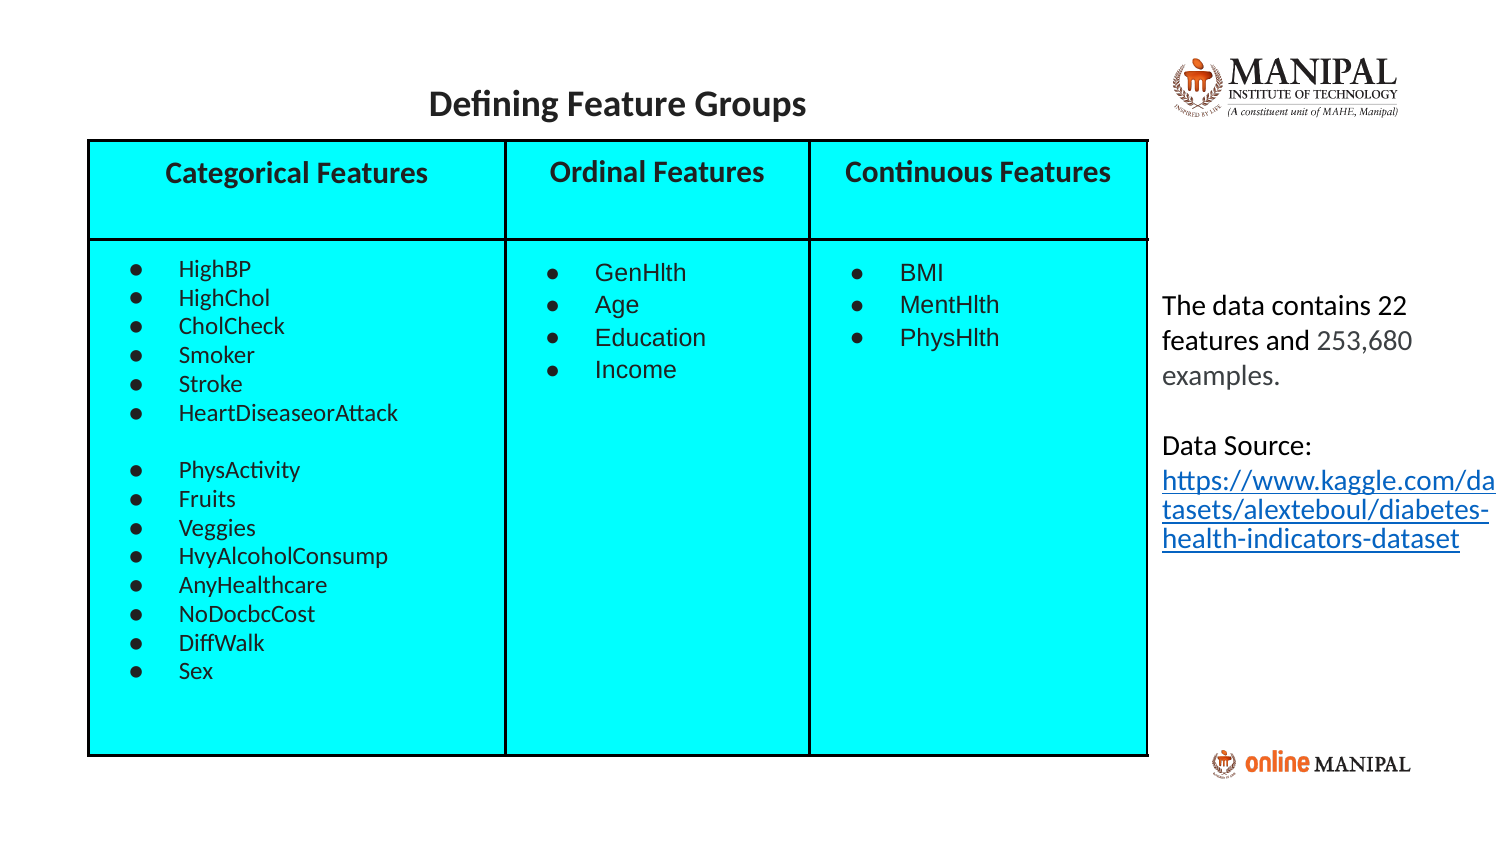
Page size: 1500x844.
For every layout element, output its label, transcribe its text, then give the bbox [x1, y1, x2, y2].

picture [1199, 724, 1425, 805]
text_box The data contains 22 features and 253,680 examples. Data Source: https://www.kaggle.com/datasets/alexteboul/diabetes-health-indicators-dataset [1147, 279, 1500, 539]
table_header Ordinal Features [507, 142, 808, 238]
table_header Continuous Features [811, 142, 1146, 238]
table_cell GenHlth Age Education Income [507, 241, 808, 754]
table_cell BMI MentHlth PhysHlth [811, 241, 1146, 754]
table_cell HighBP HighChol CholCheck Smoker Stroke HeartDiseaseorAttack PhysActivity Fruits Veggies HvyAlcoholConsump AnyHealthcare NoDocbcCost DiffWalk Sex [90, 241, 504, 754]
table_header Categorical Features [90, 142, 504, 238]
text_box Defining Feature Groups [207, 59, 1029, 141]
picture [1159, 43, 1409, 131]
